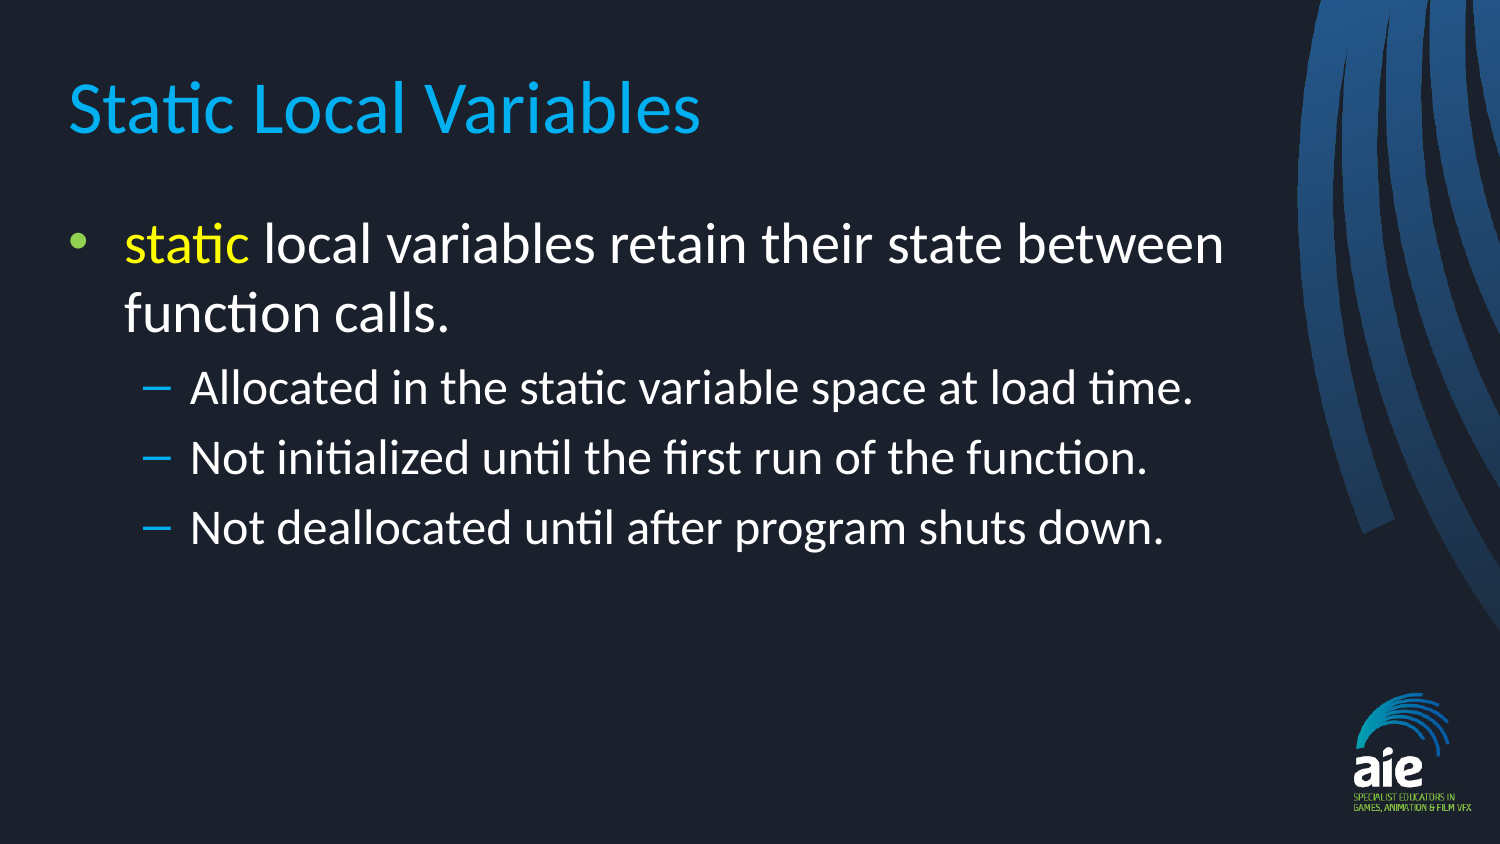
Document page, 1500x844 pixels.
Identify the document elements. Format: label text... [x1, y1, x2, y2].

title Static Local Variables [53, 33, 1425, 175]
picture [0, 0, 1500, 844]
list static local variables retain their state between function calls. Allocated in the static variable space at load time. Not initialized until the first run of the function. Not deallocated until after program shuts down. [53, 197, 1329, 753]
